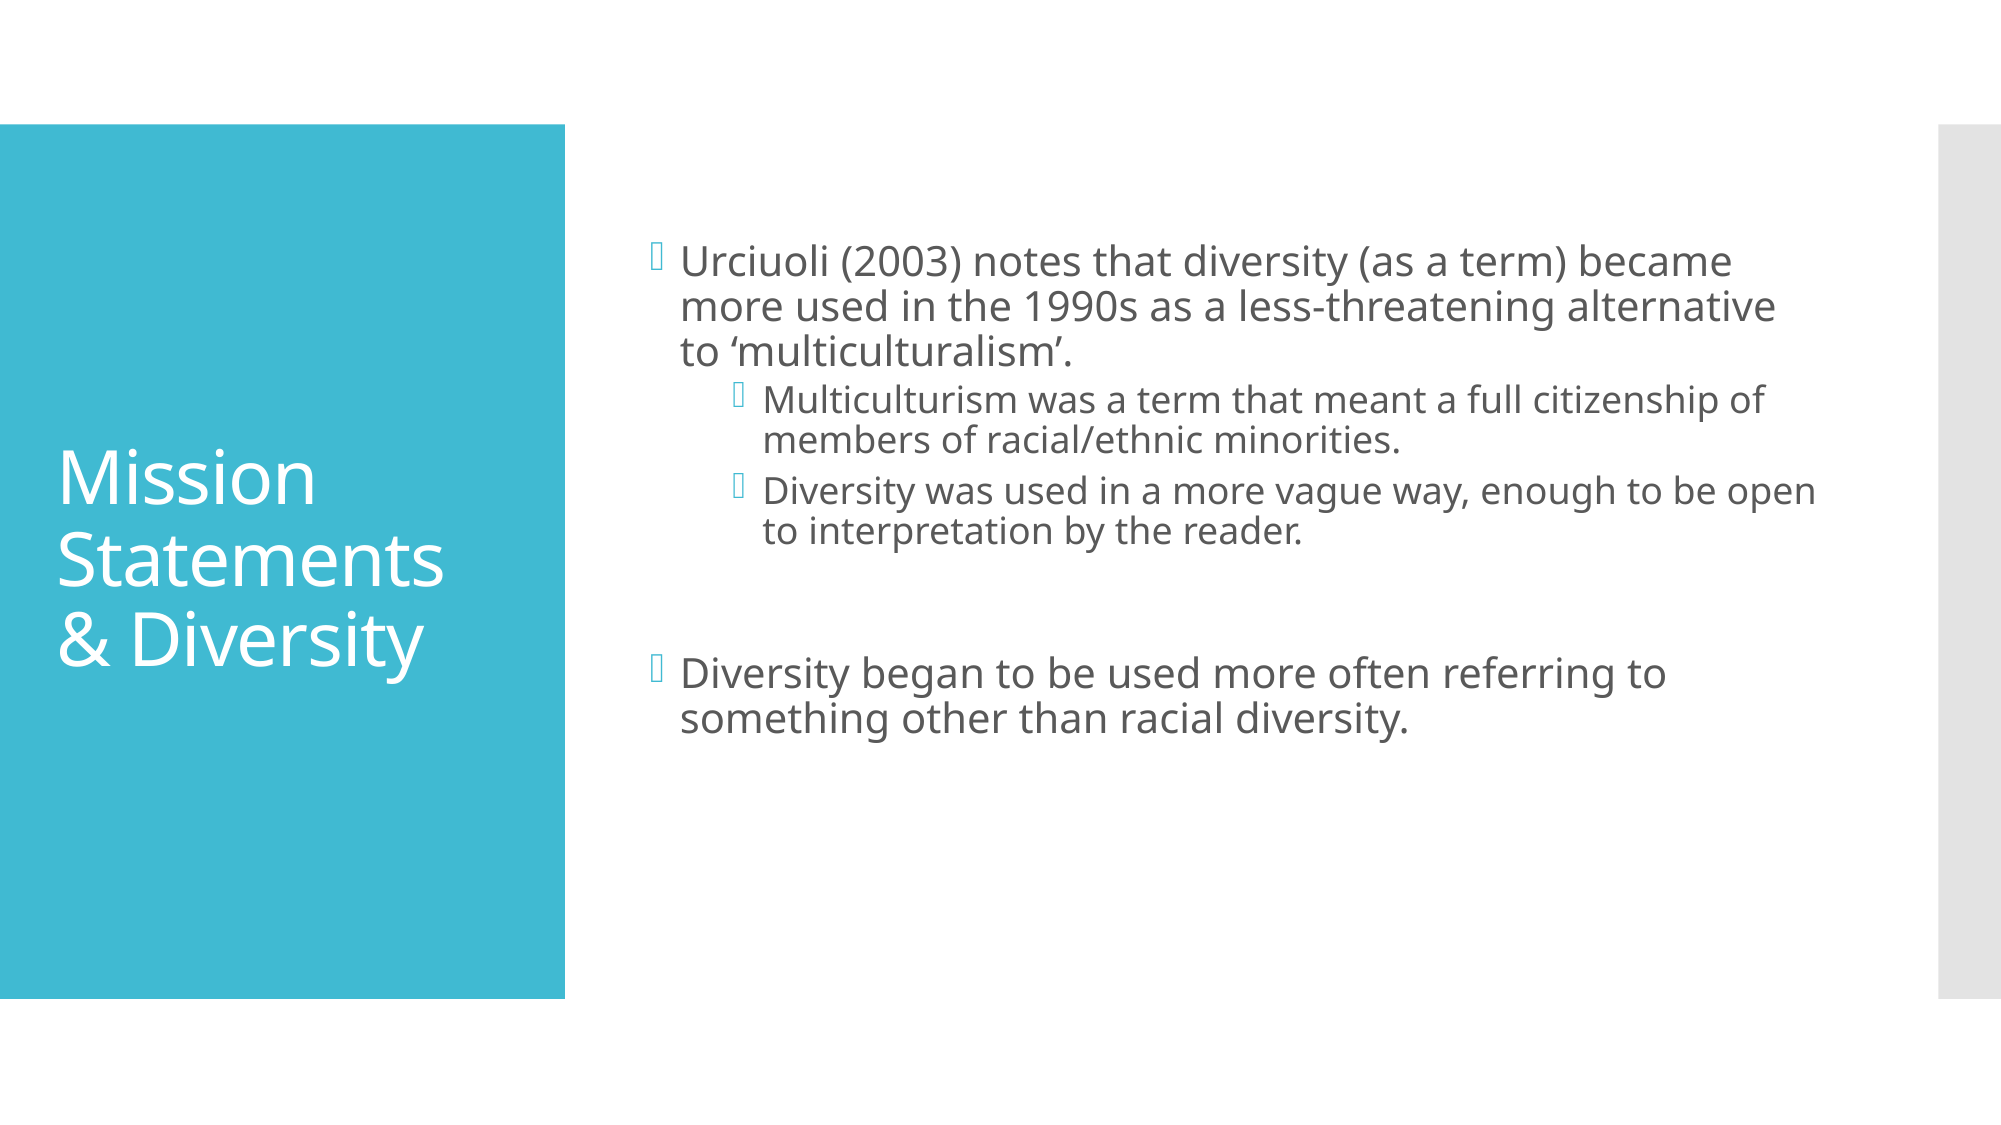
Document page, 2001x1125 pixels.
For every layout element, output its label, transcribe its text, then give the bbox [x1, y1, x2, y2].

list Urciuoli (2003) notes that diversity (as a term) became more used in the 1990s as a less-threatening alternative to ‘multiculturalism’. Multiculturism was a term that meant a full citizenship of members of racial/ethnic minorities. Diversity was used in a more vague way, enough to be open to interpretation by the reader. Diversity began to be used more often referring to something other than racial diversity. [634, 141, 1835, 982]
title Mission Statements & Diversity [41, 184, 525, 940]
